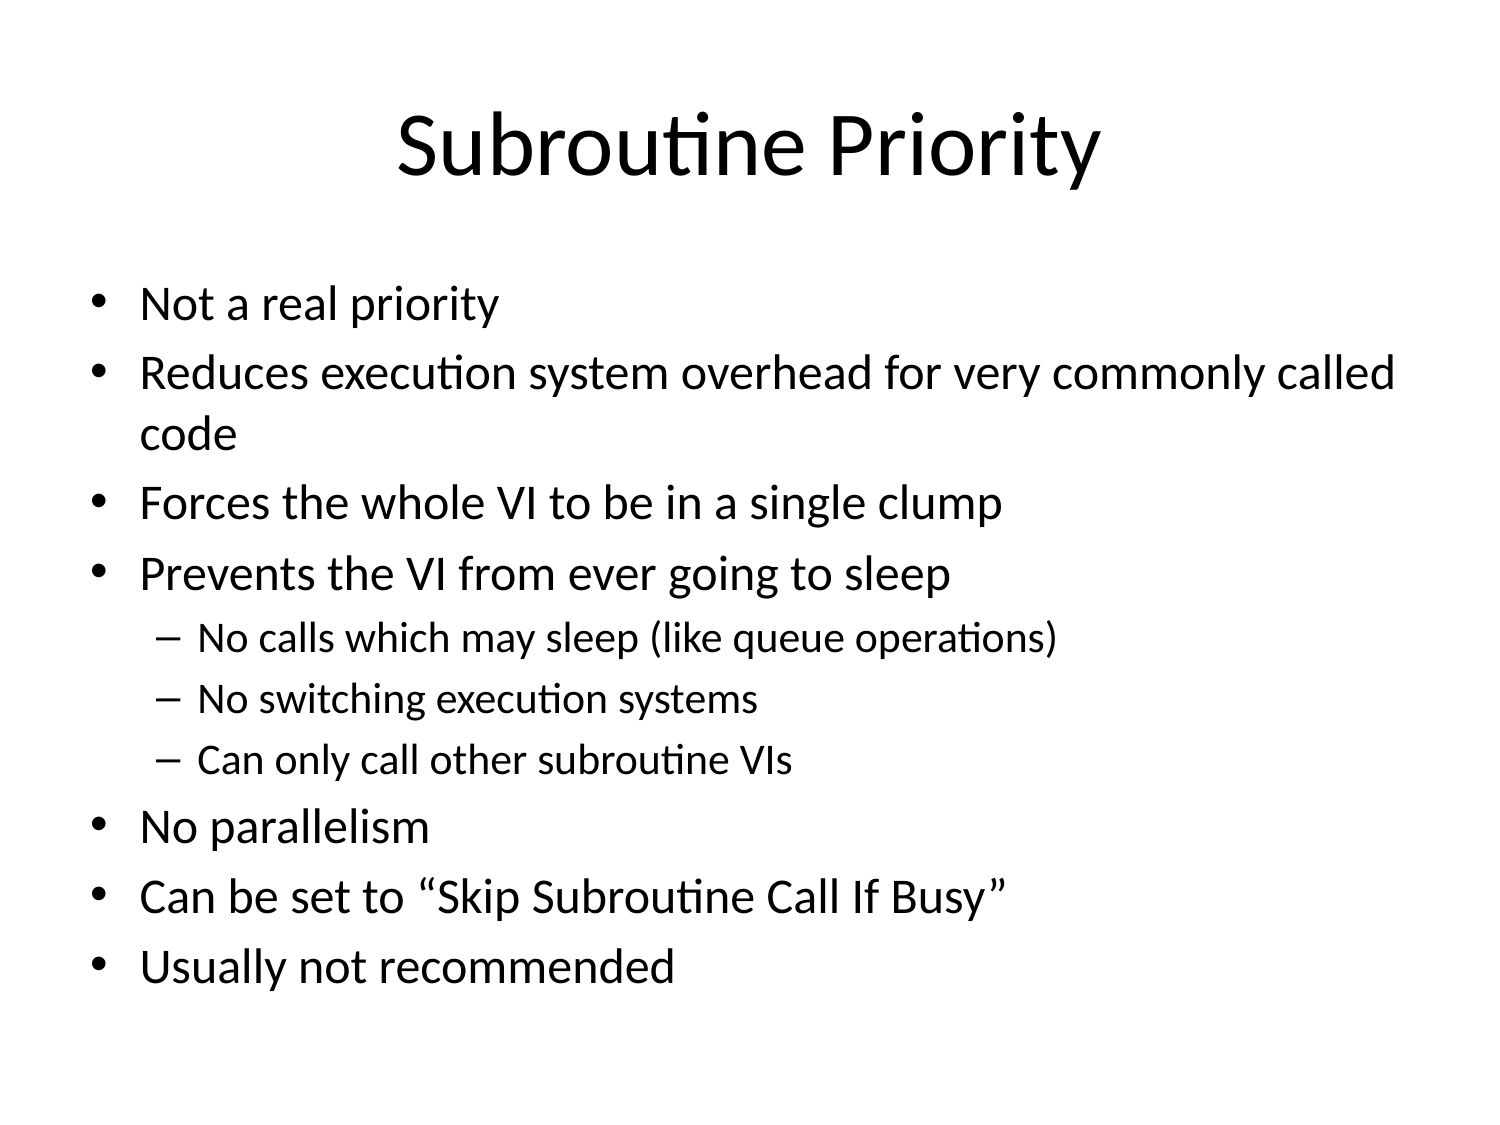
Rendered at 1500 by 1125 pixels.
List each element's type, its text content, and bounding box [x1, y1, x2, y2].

list Not a real priority Reduces execution system overhead for very commonly called code Forces the whole VI to be in a single clump Prevents the VI from ever going to sleep No calls which may sleep (like queue operations) No switching execution systems Can only call other subroutine VIs No parallelism Can be set to “Skip Subroutine Call If Busy” Usually not recommended [75, 262, 1425, 1005]
title Subroutine Priority [75, 45, 1425, 233]
